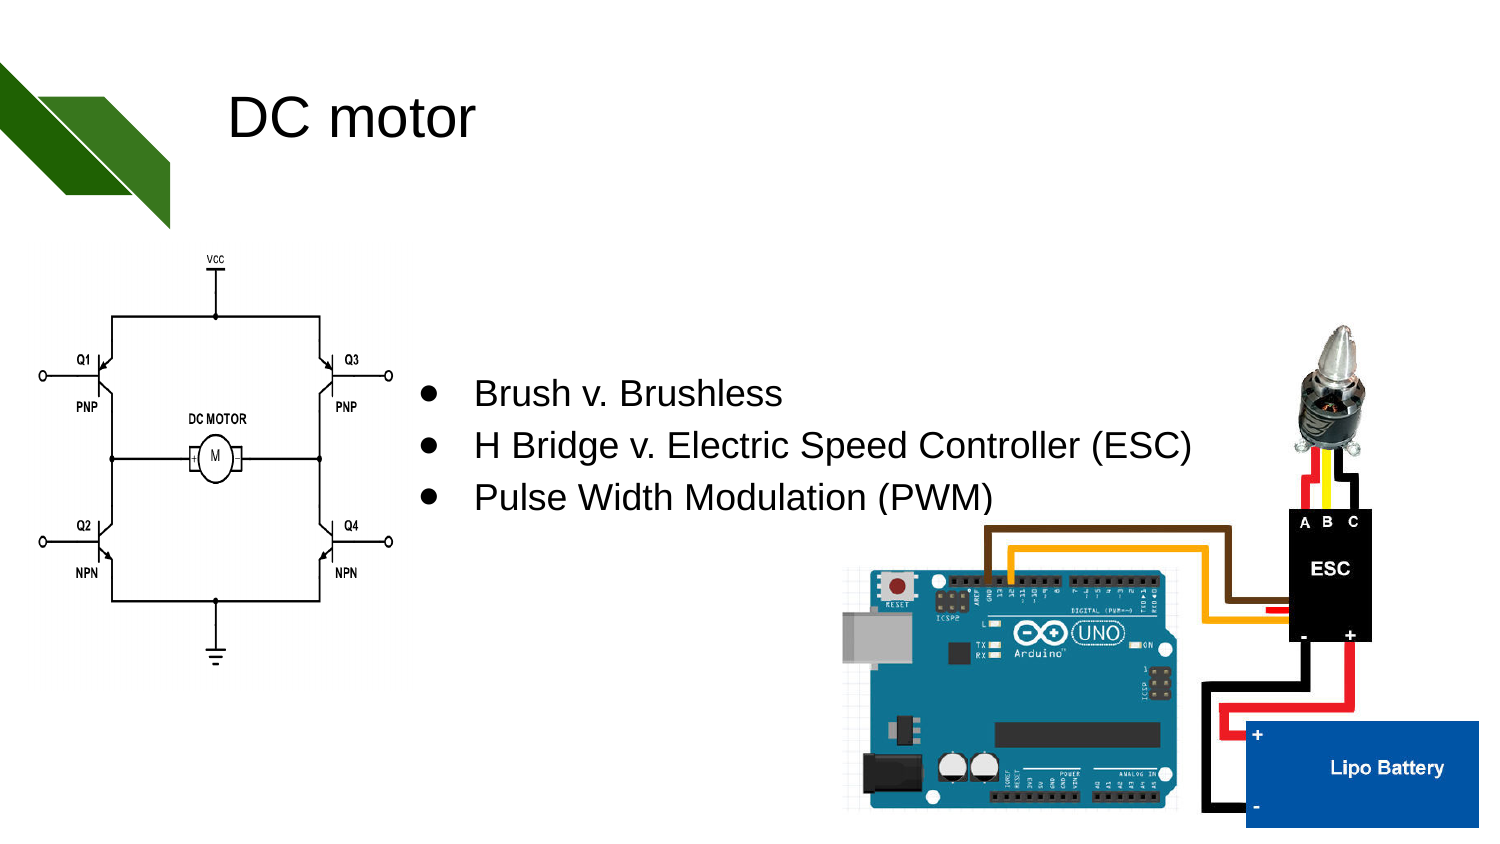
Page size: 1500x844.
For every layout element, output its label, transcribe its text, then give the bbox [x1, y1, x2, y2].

picture [842, 309, 1480, 841]
title DC motor [212, 64, 1368, 215]
list Brush v. Brushless H Bridge v. Electric Speed Controller (ESC) Pulse Width Modulation (PWM) [383, 347, 1228, 825]
picture [22, 241, 414, 692]
